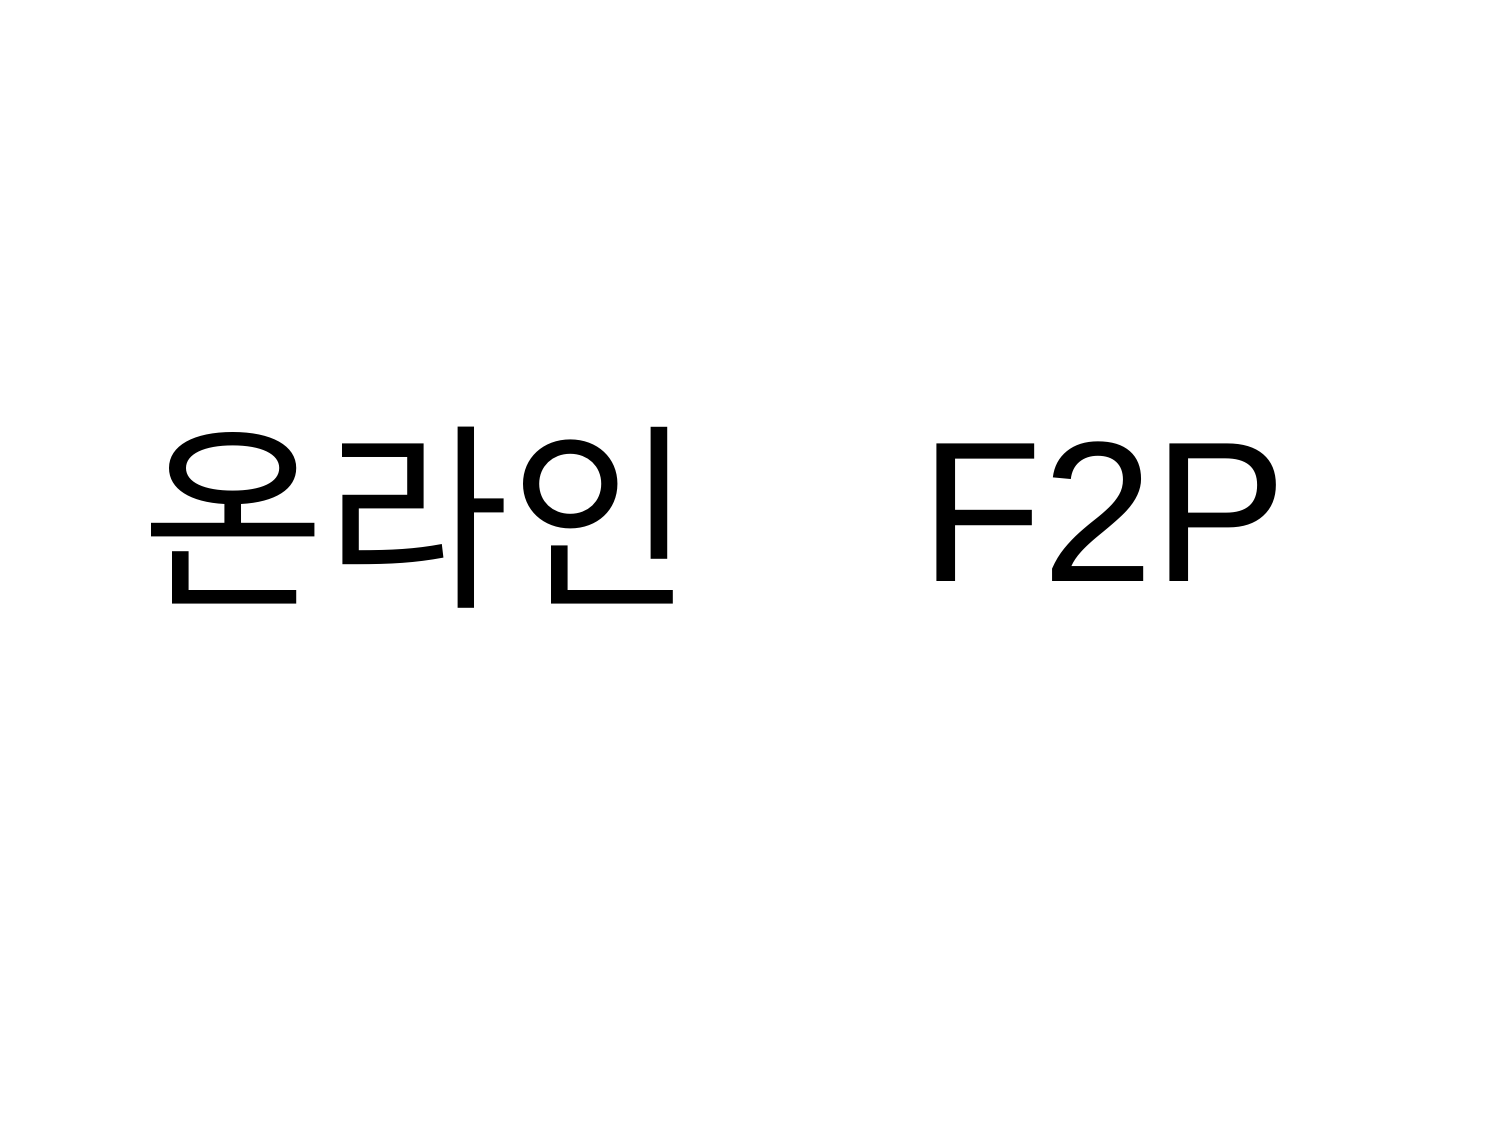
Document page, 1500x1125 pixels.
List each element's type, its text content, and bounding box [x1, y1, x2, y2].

text_box 온라인 [126, 385, 709, 641]
text_box F2P [905, 373, 1303, 629]
